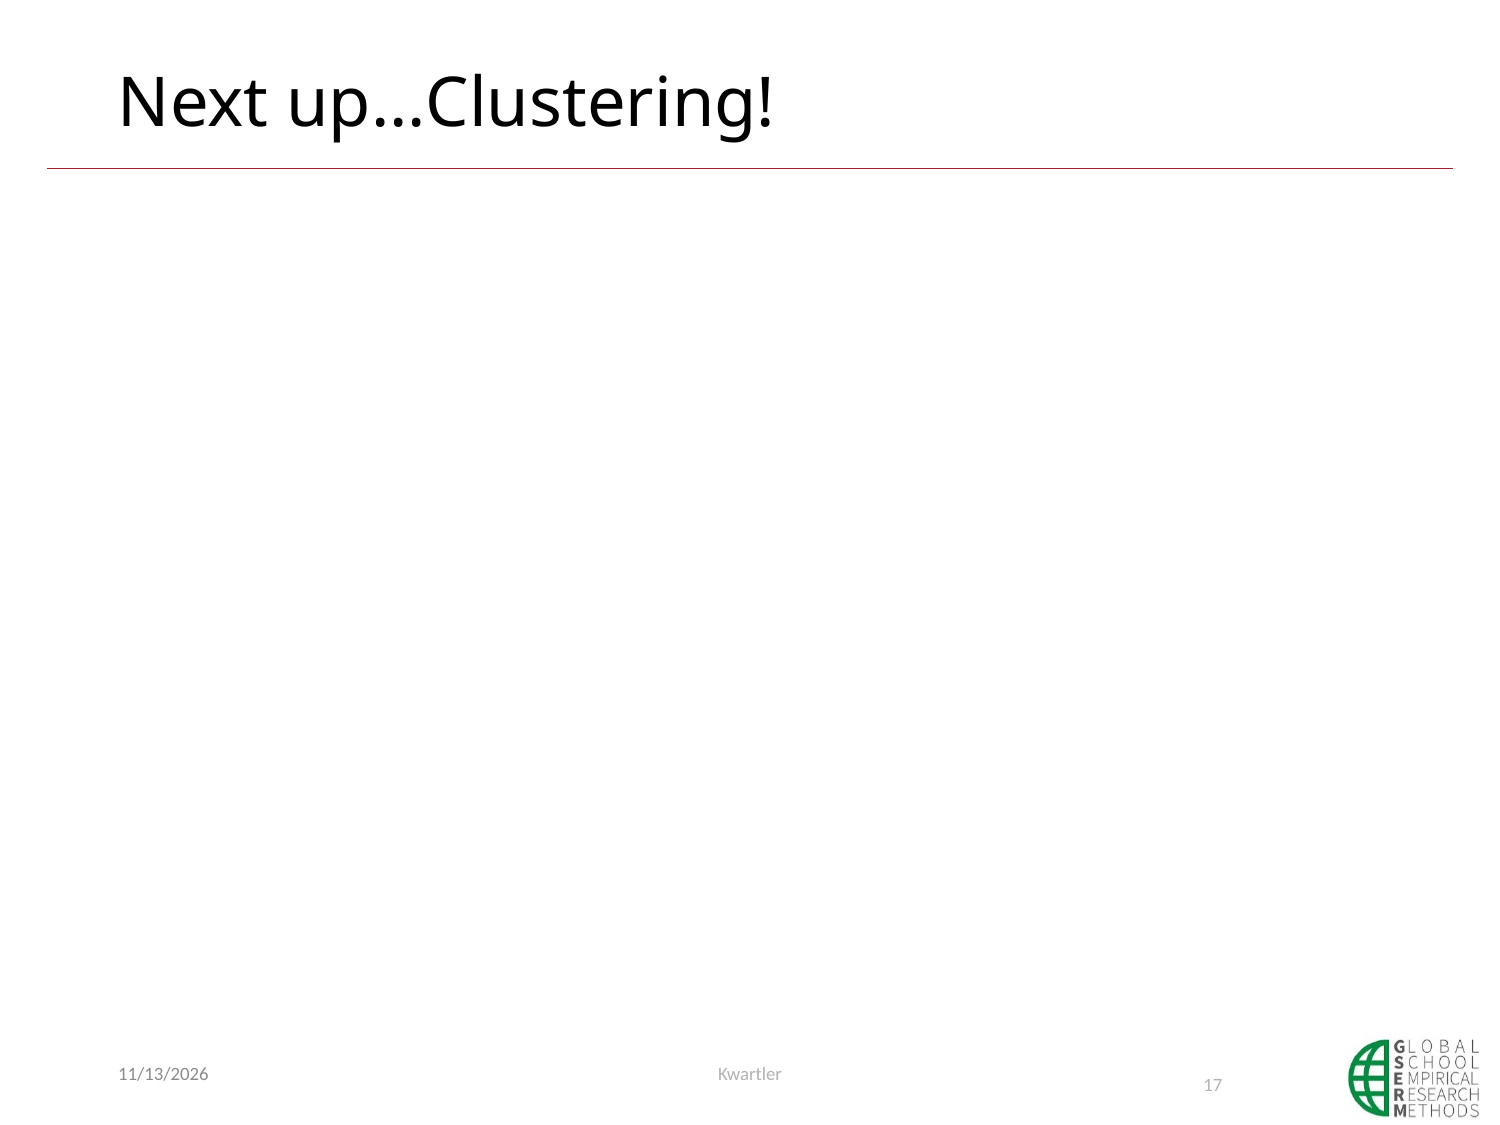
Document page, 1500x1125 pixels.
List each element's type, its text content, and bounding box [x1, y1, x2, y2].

title Next up…Clustering! [103, 59, 1397, 157]
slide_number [103, 1042, 441, 1103]
picture [1342, 1031, 1500, 1120]
footer Kwartler [496, 1042, 1004, 1103]
slide_number 17 [1188, 1042, 1330, 1103]
